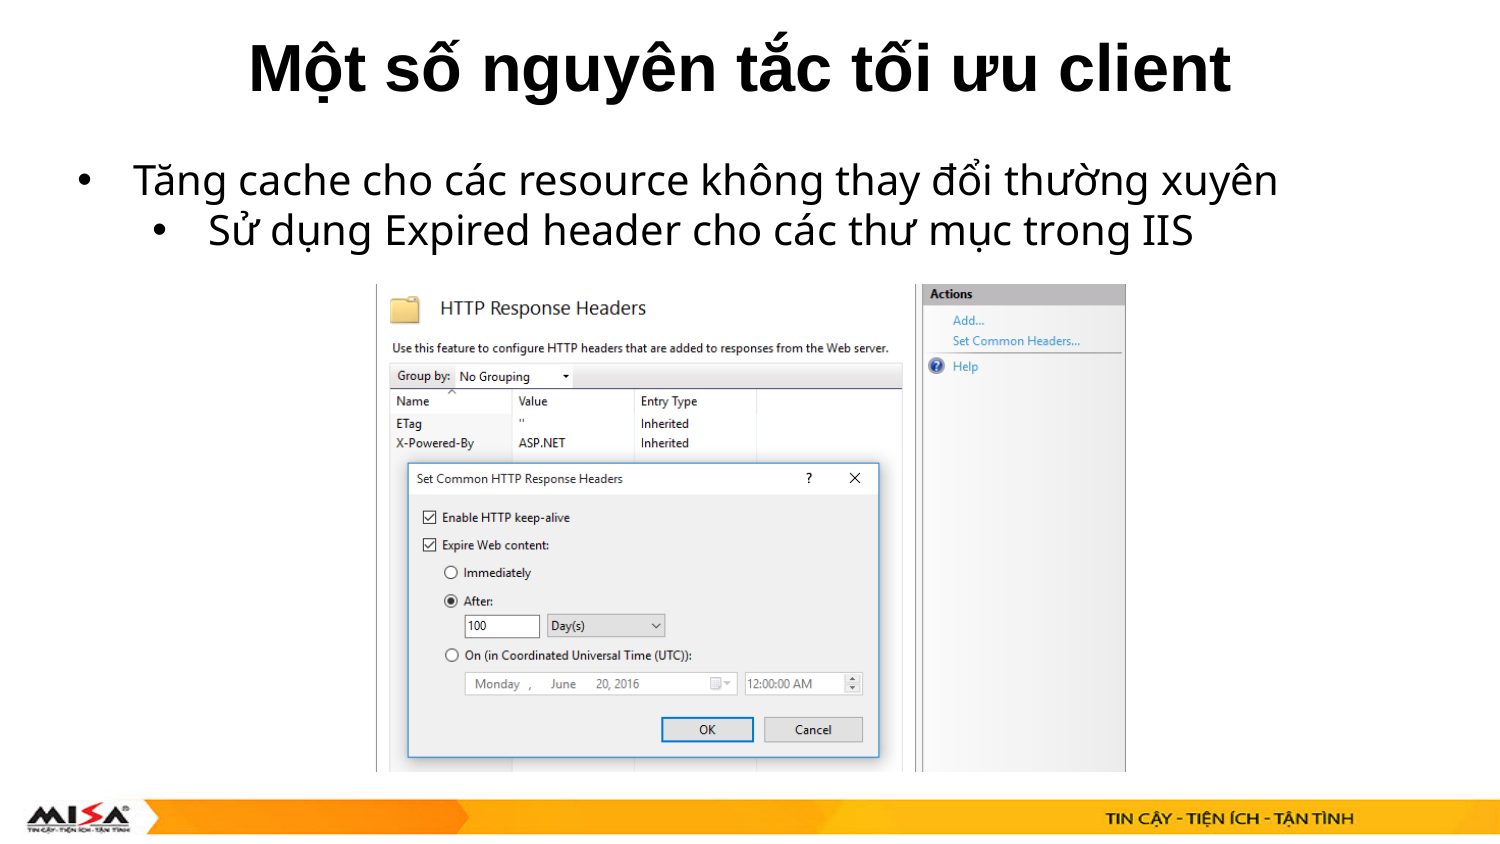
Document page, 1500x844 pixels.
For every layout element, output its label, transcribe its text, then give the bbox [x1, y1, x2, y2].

picture [0, 141, 1500, 844]
text_box Tăng cache cho các resource không thay đổi thường xuyên Sử dụng Expired header cho các thư mục trong IIS [62, 146, 1463, 262]
title Một số nguyên tắc tối ưu client [0, 0, 1500, 141]
